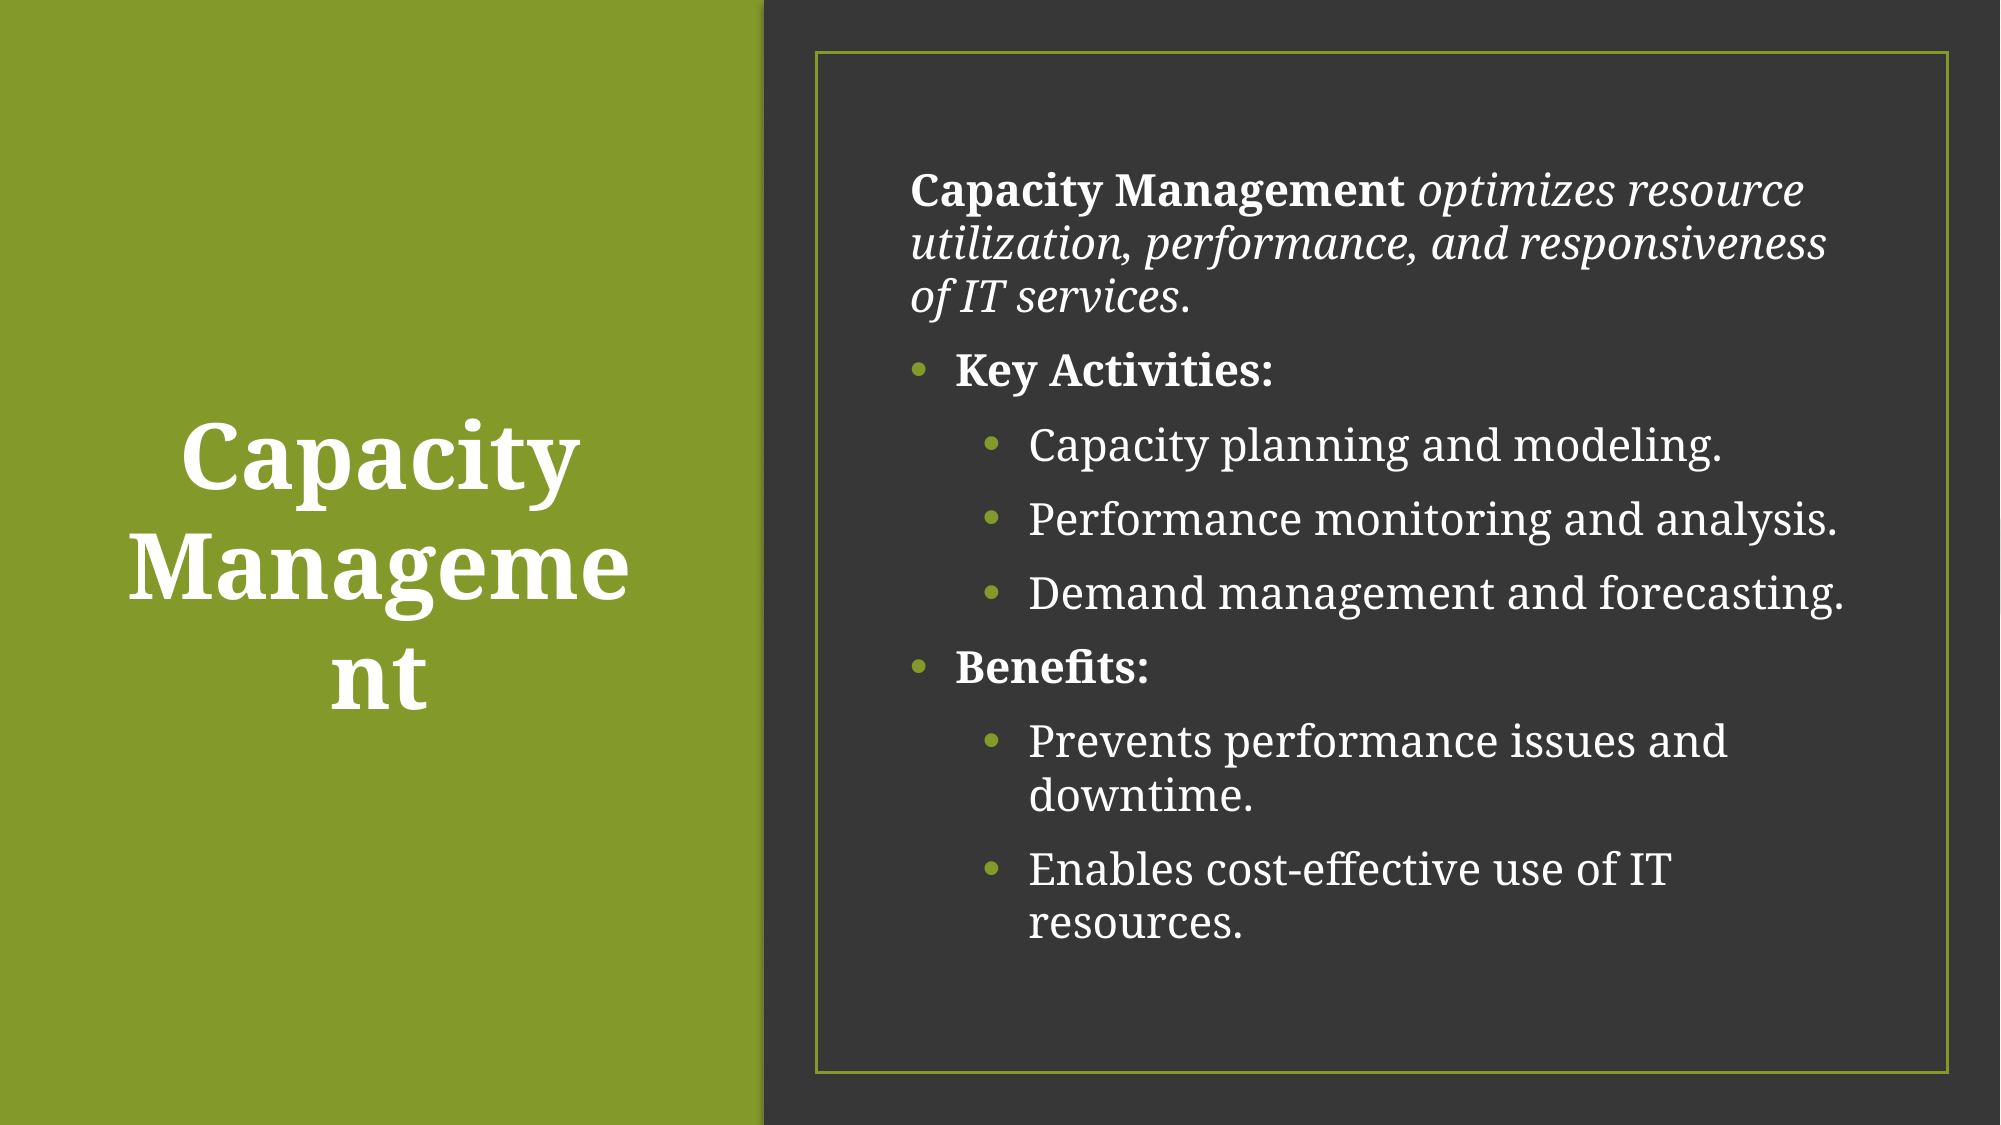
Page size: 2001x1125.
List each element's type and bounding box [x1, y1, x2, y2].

text_box [0, 0, 2000, 1125]
